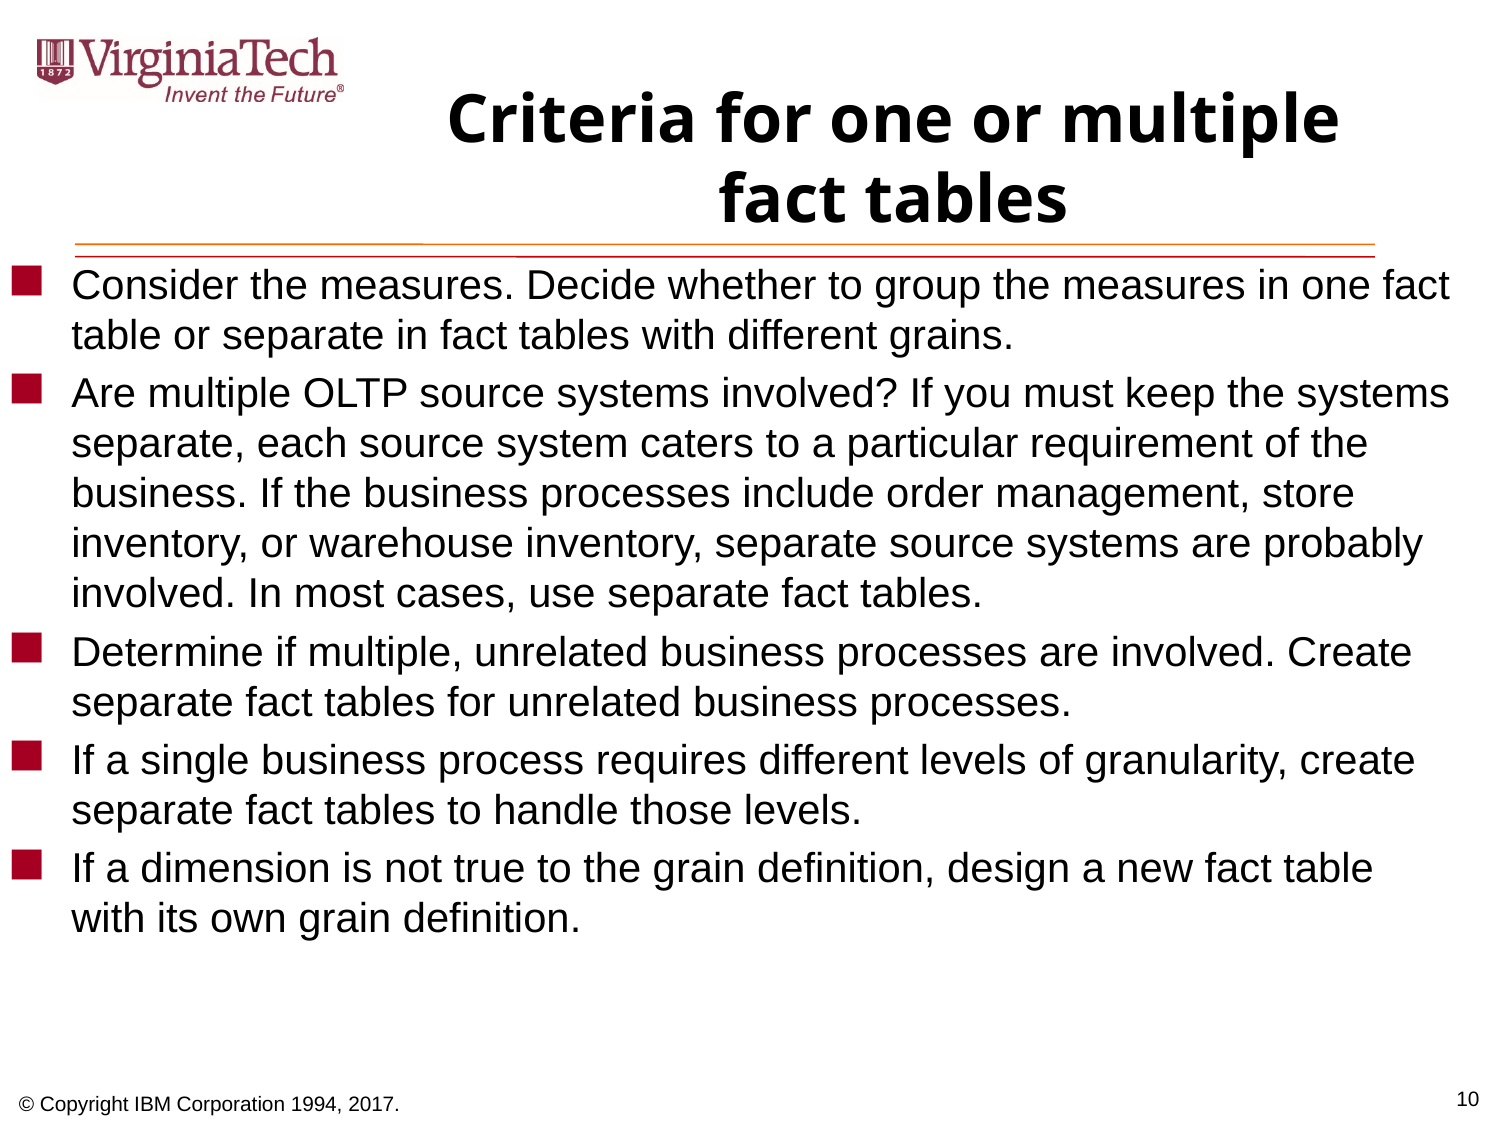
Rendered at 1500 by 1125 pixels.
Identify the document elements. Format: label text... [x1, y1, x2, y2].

list Consider the measures. Decide whether to group the measures in one fact table or separate in fact tables with different grains. Are multiple OLTP source systems involved? If you must keep the systems separate, each source system caters to a particular requirement of the business. If the business processes include order management, store inventory, or warehouse inventory, separate source systems are probably involved. In most cases, use separate fact tables. Determine if multiple, unrelated business processes are involved. Create separate fact tables for unrelated business processes. If a single business process requires different levels of granularity, create separate fact tables to handle those levels. If a dimension is not true to the grain definition, design a new fact table with its own grain definition. [0, 249, 1475, 1013]
text_box © Copyright IBM Corporation 1994, 2017. [3, 1082, 479, 1121]
picture [37, 37, 344, 102]
text_box 10 [1441, 1077, 1500, 1116]
title Criteria for one or multiple fact tables [387, 62, 1400, 249]
